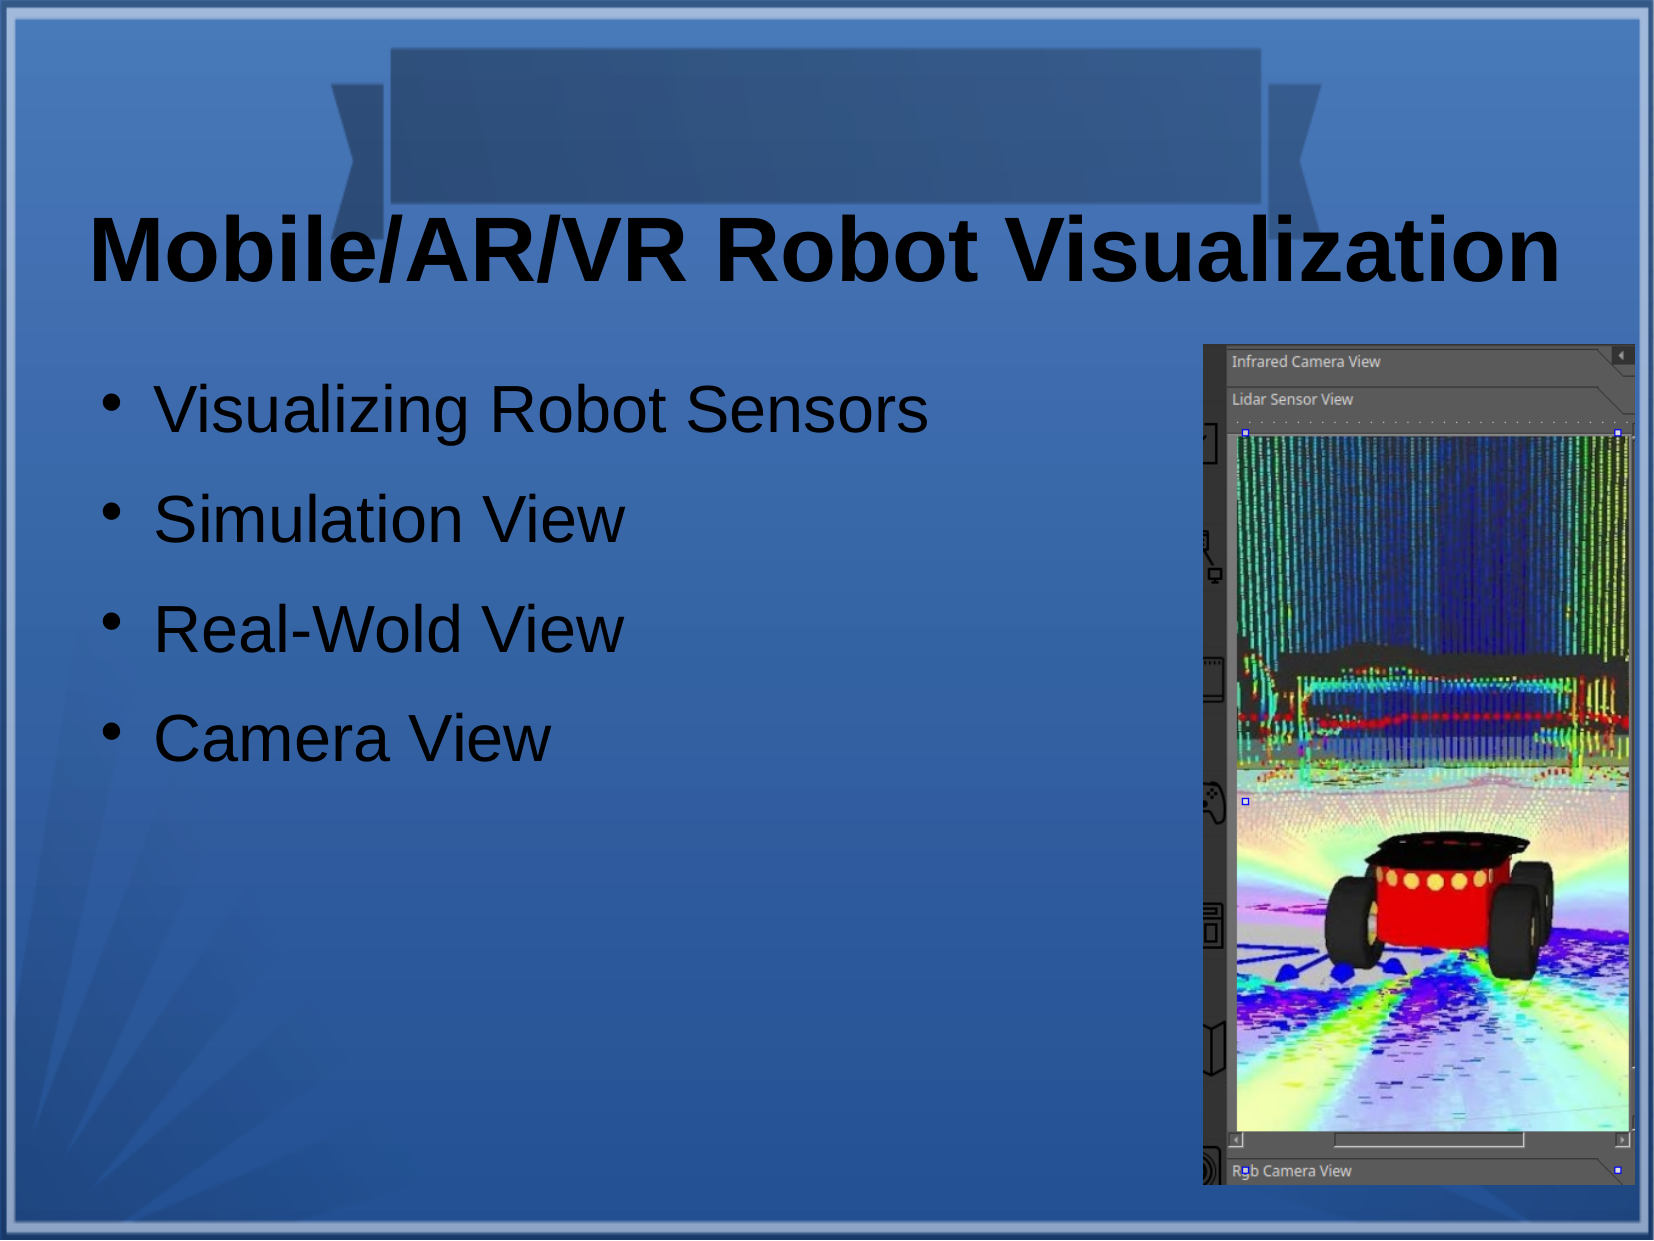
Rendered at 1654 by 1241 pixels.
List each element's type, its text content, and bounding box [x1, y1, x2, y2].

text_box Mobile/AR/VR Robot Visualization [82, 159, 1571, 331]
picture [0, 0, 1654, 1240]
text_box Visualizing Robot Sensors Simulation View Real-Wold View Camera View [82, 366, 1198, 1087]
